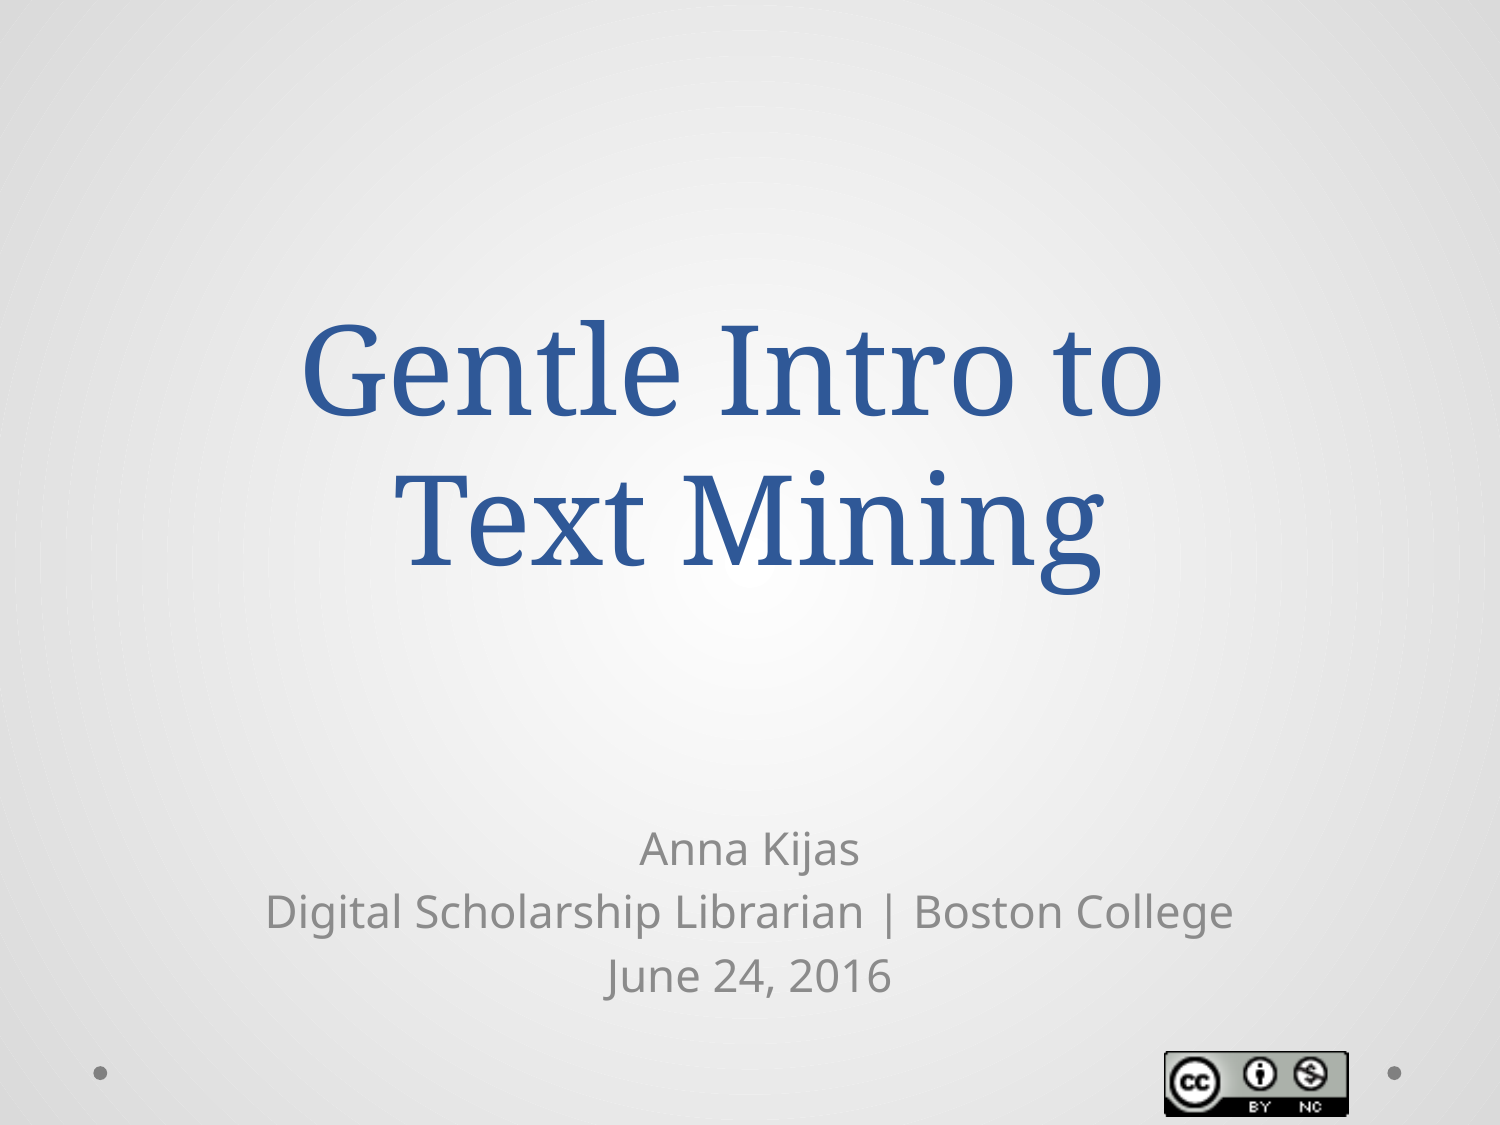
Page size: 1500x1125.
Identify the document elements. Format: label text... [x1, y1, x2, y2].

picture [1164, 1051, 1349, 1117]
subtitle Anna Kijas Digital Scholarship Librarian | Boston College June 24, 2016 [225, 812, 1275, 1013]
title Gentle Intro to Text Mining [112, 150, 1388, 599]
